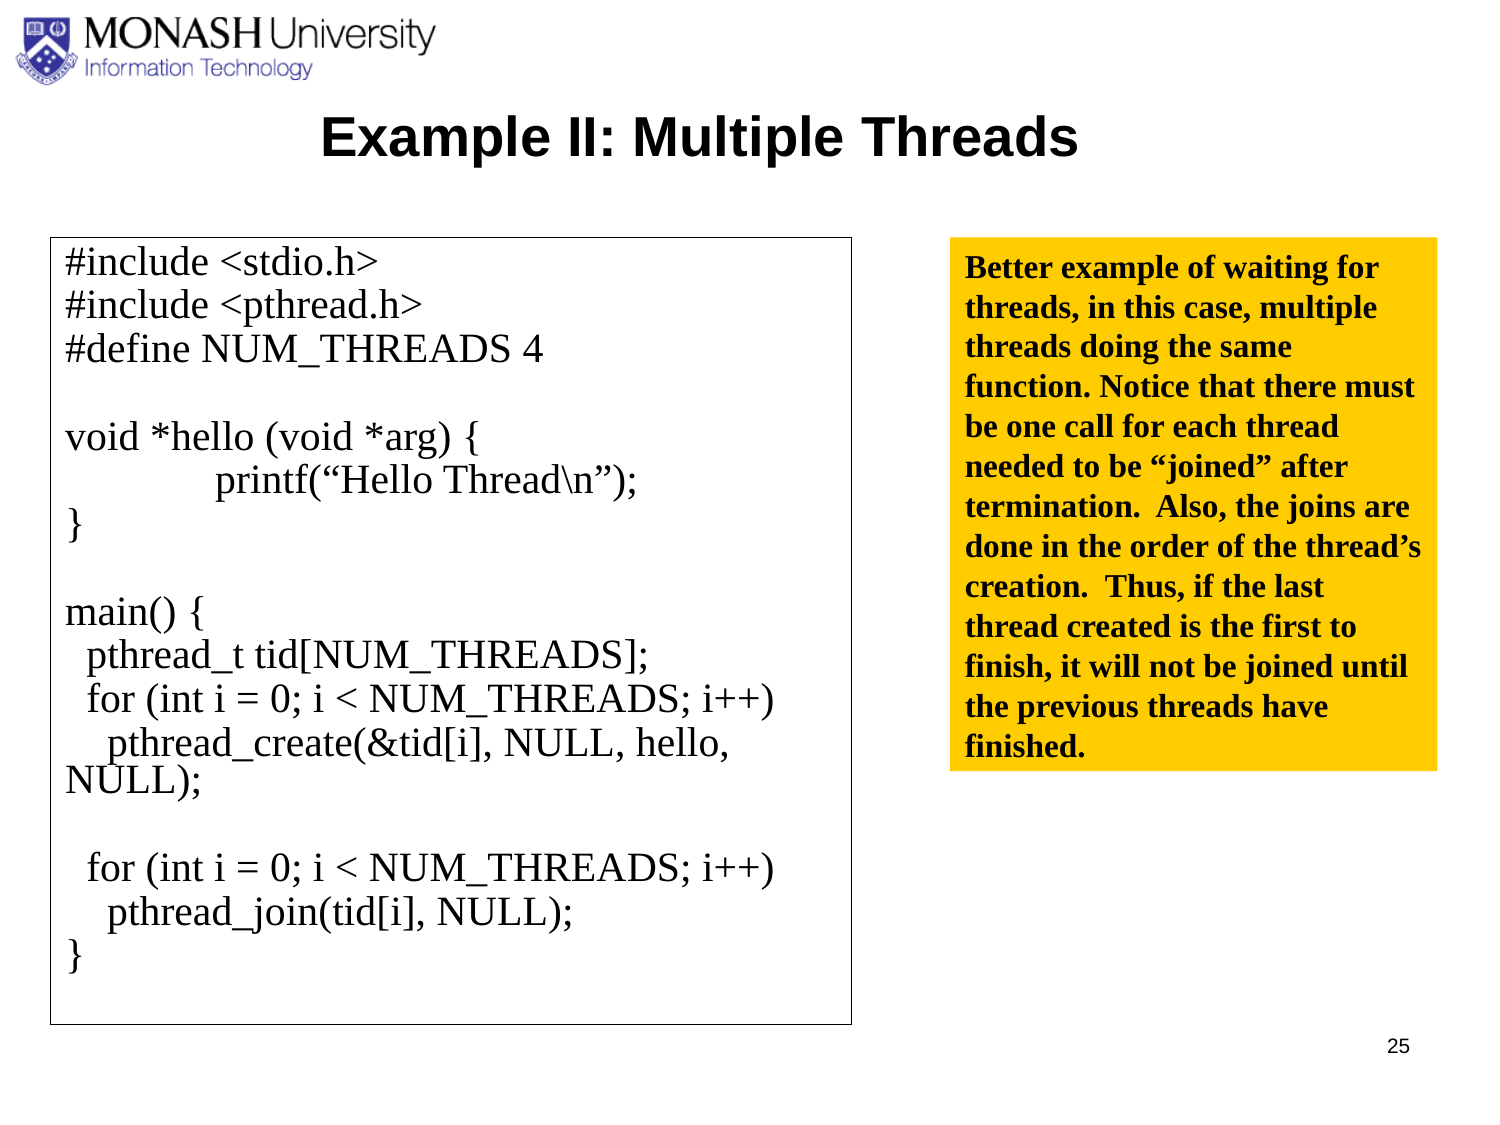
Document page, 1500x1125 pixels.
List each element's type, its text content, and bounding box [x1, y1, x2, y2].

list #include <stdio.h> #include <pthread.h> #define NUM_THREADS 4 void *hello (void *arg) { printf(“Hello Thread\n”); } main() { pthread_t tid[NUM_THREADS]; for (int i = 0; i < NUM_THREADS; i++) pthread_create(&tid[i], NULL, hello, NULL); for (int i = 0; i < NUM_THREADS; i++) pthread_join(tid[i], NULL); } [50, 237, 852, 1025]
picture [0, 0, 438, 101]
text_box Better example of waiting for threads, in this case, multiple threads doing the same function. Notice that there must be one call for each thread needed to be “joined” after termination. Also, the joins are done in the order of the thread’s creation. Thus, if the last thread created is the first to finish, it will not be joined until the previous threads have finished. [950, 237, 1438, 772]
title Example II: Multiple Threads [237, 87, 1163, 180]
slide_number 25 [1112, 1024, 1426, 1101]
